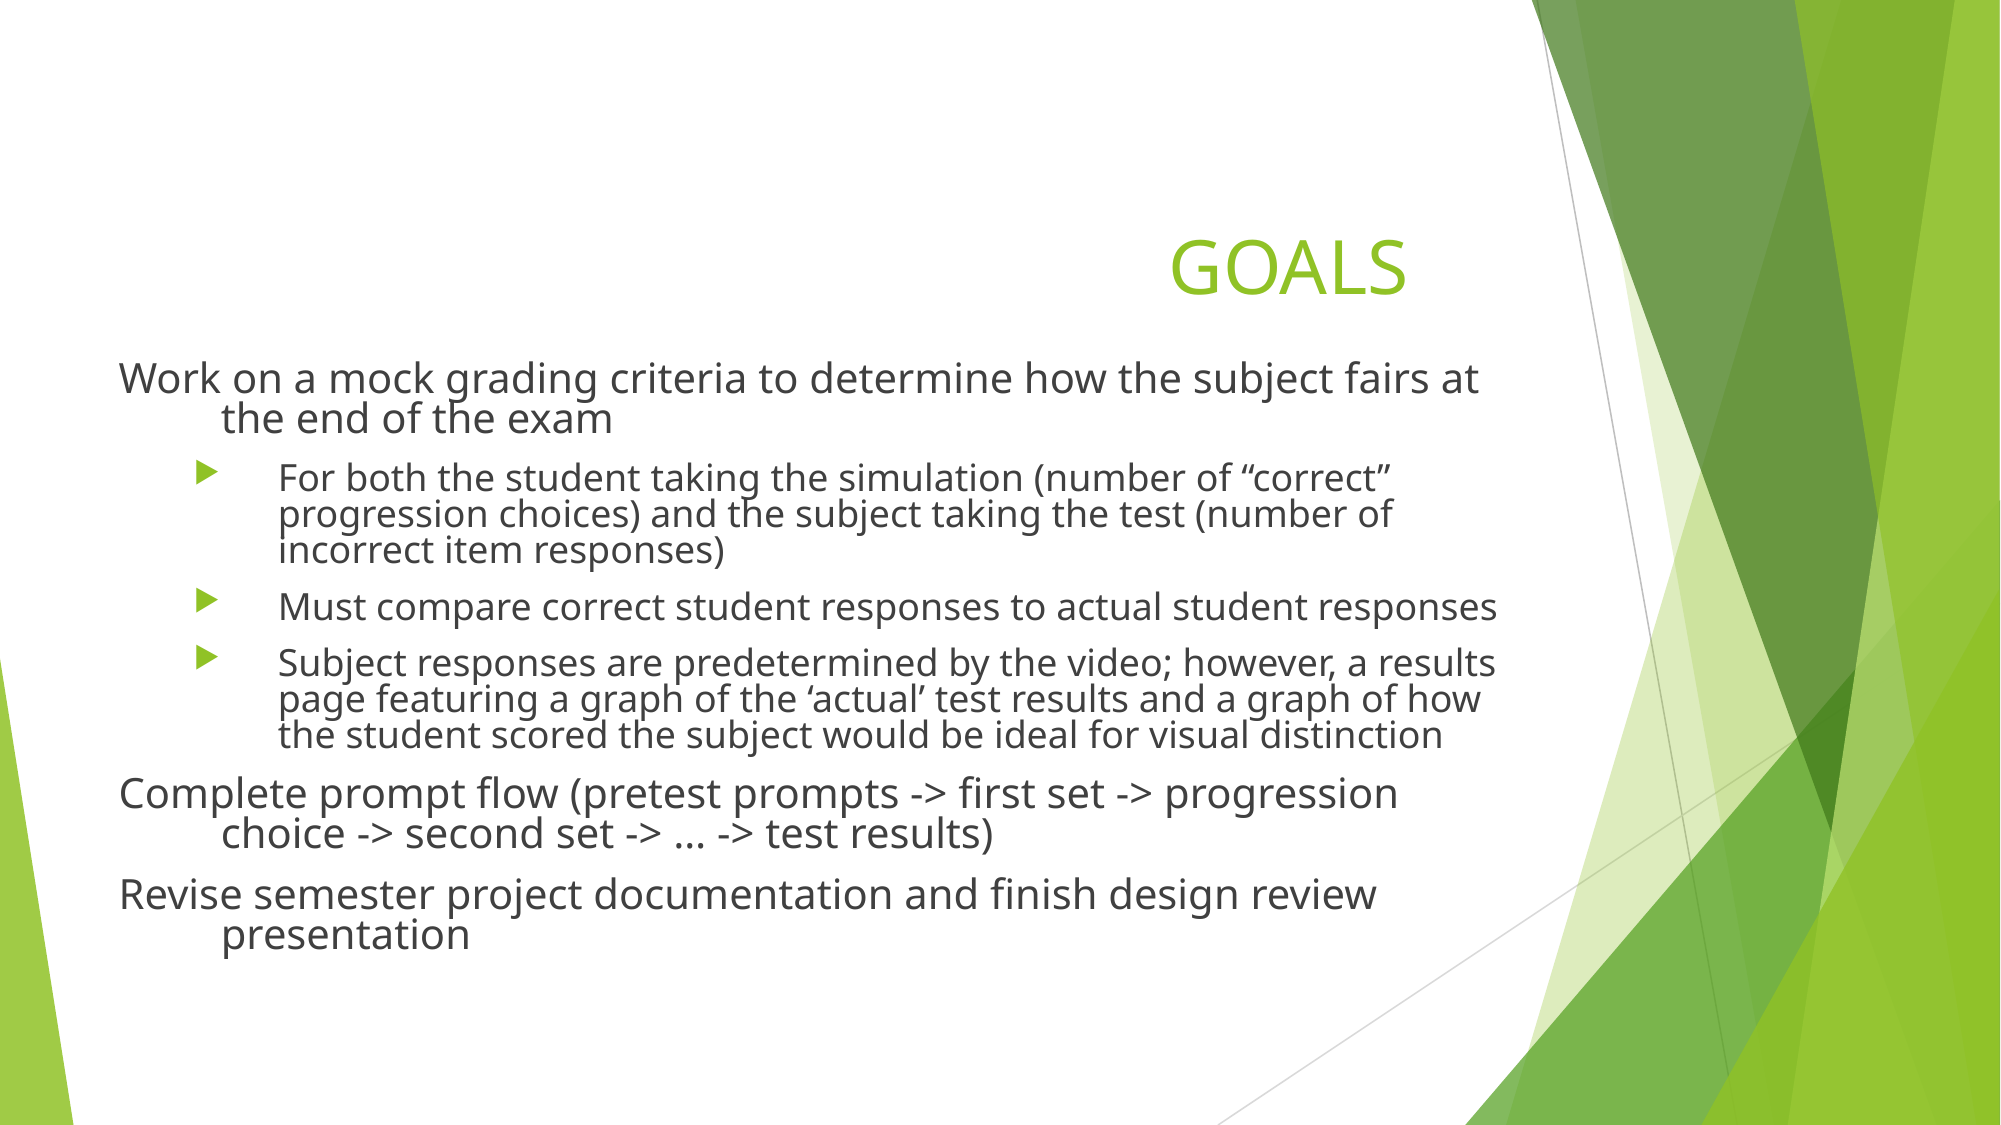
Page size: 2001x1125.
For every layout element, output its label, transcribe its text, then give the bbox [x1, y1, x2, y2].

title GOALS [110, 99, 1522, 318]
list Work on a mock grading criteria to determine how the subject fairs at the end of the exam For both the student taking the simulation (number of “correct” progression choices) and the subject taking the test (number of incorrect item responses) Must compare correct student responses to actual student responses Subject responses are predetermined by the video; however, a results page featuring a graph of the ‘actual’ test results and a graph of how the student scored the subject would be ideal for visual distinction Complete prompt flow (pretest prompts -> first set -> progression choice -> second set -> … -> test results) Revise semester project documentation and finish design review presentation [110, 353, 1522, 992]
